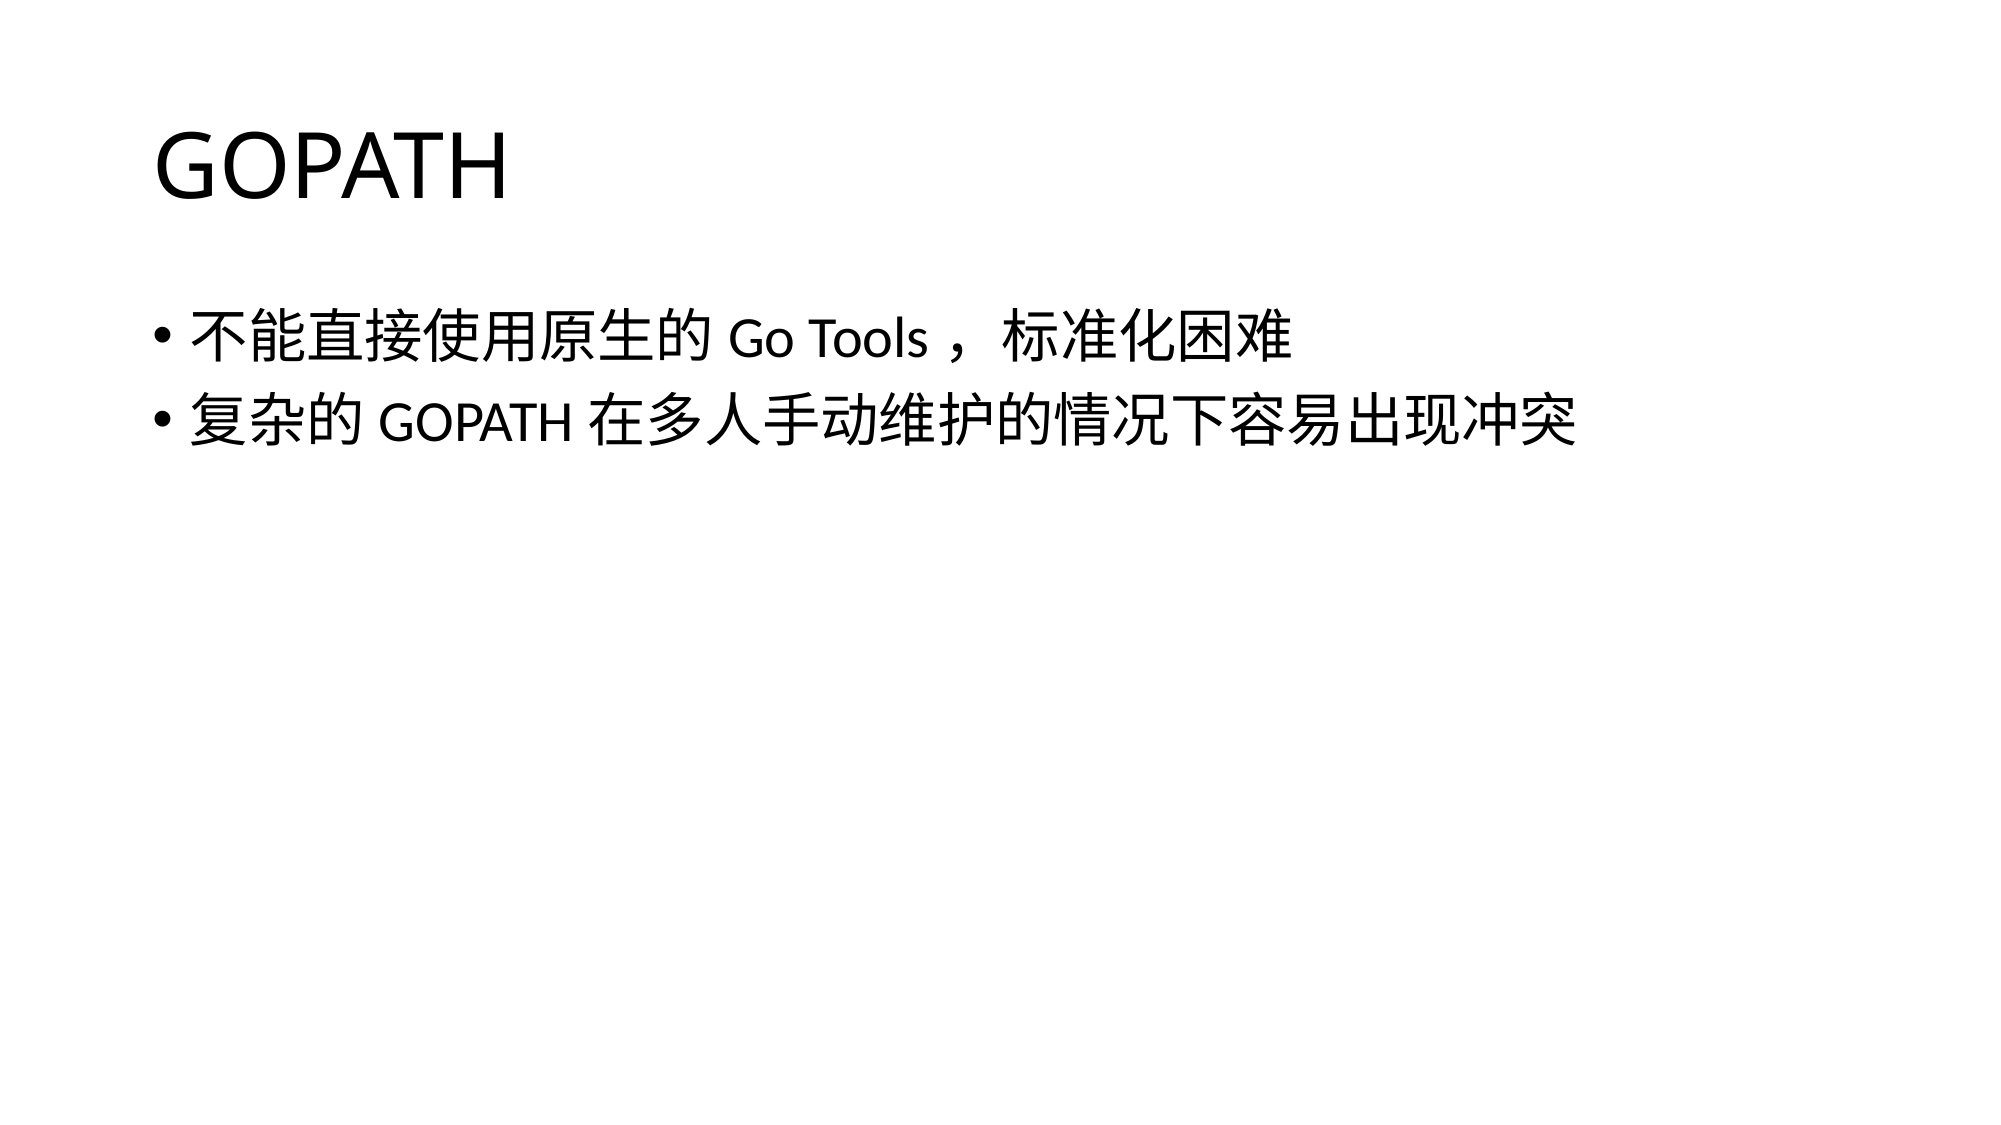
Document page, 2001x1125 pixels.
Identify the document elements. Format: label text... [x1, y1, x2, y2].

list 不能直接使用原生的Go Tools，标准化困难 复杂的GOPATH在多人手动维护的情况下容易出现冲突 [137, 299, 1863, 1014]
title GOPATH [137, 59, 1863, 278]
